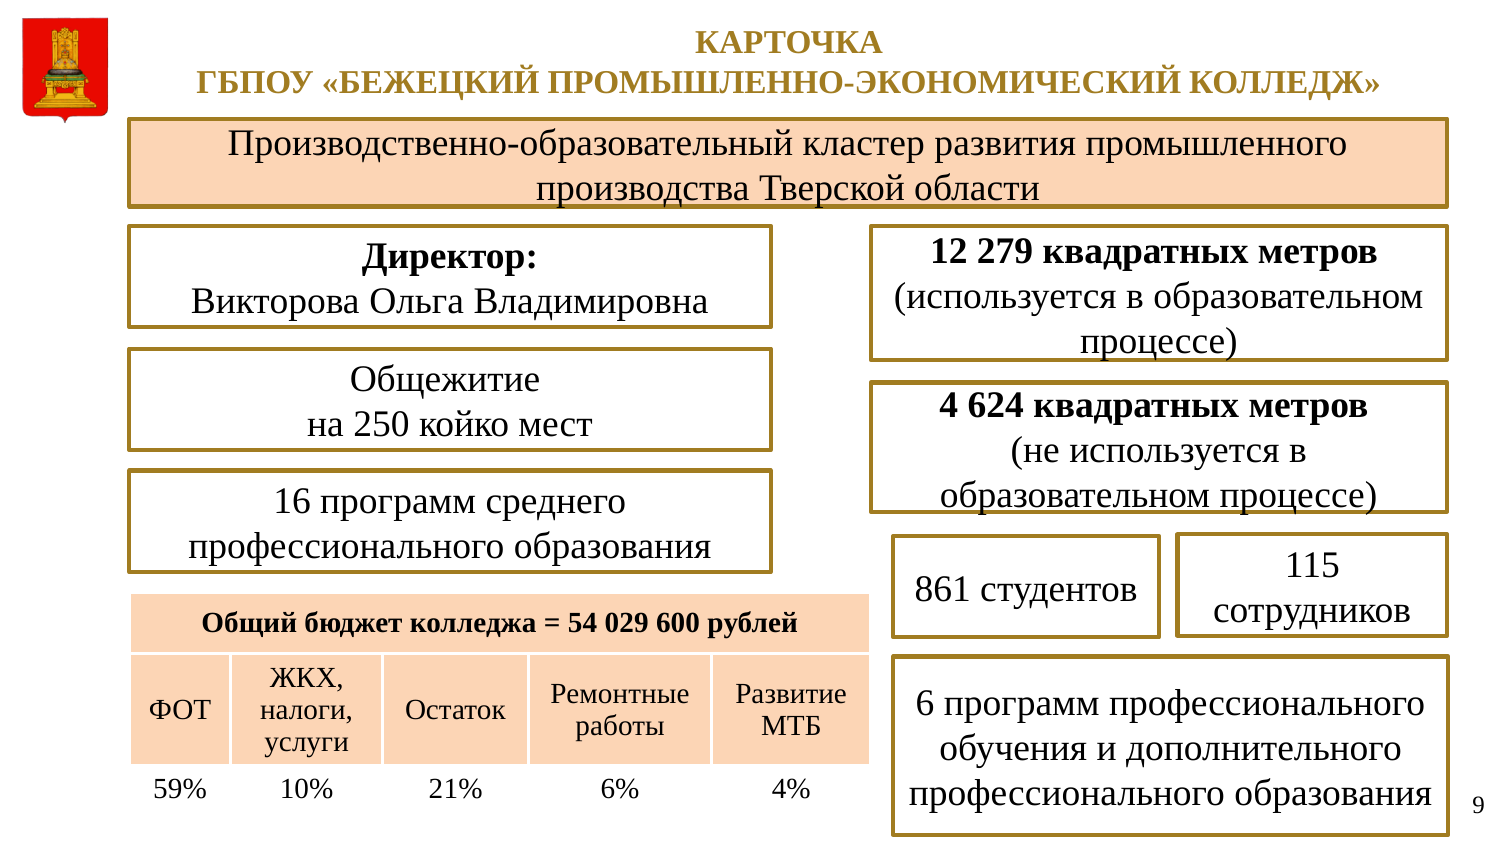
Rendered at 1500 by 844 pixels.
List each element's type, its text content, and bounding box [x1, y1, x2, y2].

table_cell ЖКХ, налоги, услуги [232, 655, 381, 764]
text_box Директор: Викторова Ольга Владимировна [127, 224, 773, 329]
table_cell ФОТ [131, 655, 229, 764]
text_box 12 279 квадратных метров (используется в образовательном процессе) [869, 224, 1449, 362]
table_cell Развитие МТБ [713, 655, 869, 764]
text_box 861 студентов [891, 534, 1161, 639]
table_cell 21% [384, 767, 527, 825]
table_cell Ремонтные работы [530, 655, 710, 764]
text_box 16 программ среднего профессионального образования [127, 468, 773, 574]
slide_number 9 [1450, 774, 1500, 833]
table_cell Остаток [384, 655, 527, 764]
table_cell 10% [232, 767, 381, 825]
text_box Общежитие на 250 койко мест [127, 347, 773, 452]
text_box 4 624 квадратных метров (не используется в образовательном процессе) [869, 380, 1449, 514]
text_box 115 сотрудников [1175, 532, 1449, 638]
text_box Производственно-образовательный кластер развития промышленного производства Тверской области [127, 117, 1449, 209]
text_box КАРТОЧКА ГБПОУ «БЕЖЕЦКИЙ ПРОМЫШЛЕННО-ЭКОНОМИЧЕСКИЙ КОЛЛЕДЖ» [115, 12, 1463, 128]
text_box 6 программ профессионального обучения и дополнительного профессионального образования [891, 654, 1450, 837]
table_cell 6% [530, 767, 710, 825]
table_cell 59% [131, 767, 229, 825]
picture [20, 12, 114, 129]
table_cell 4% [713, 767, 869, 825]
table_header Общий бюджет колледжа = 54 029 600 рублей [131, 594, 869, 652]
